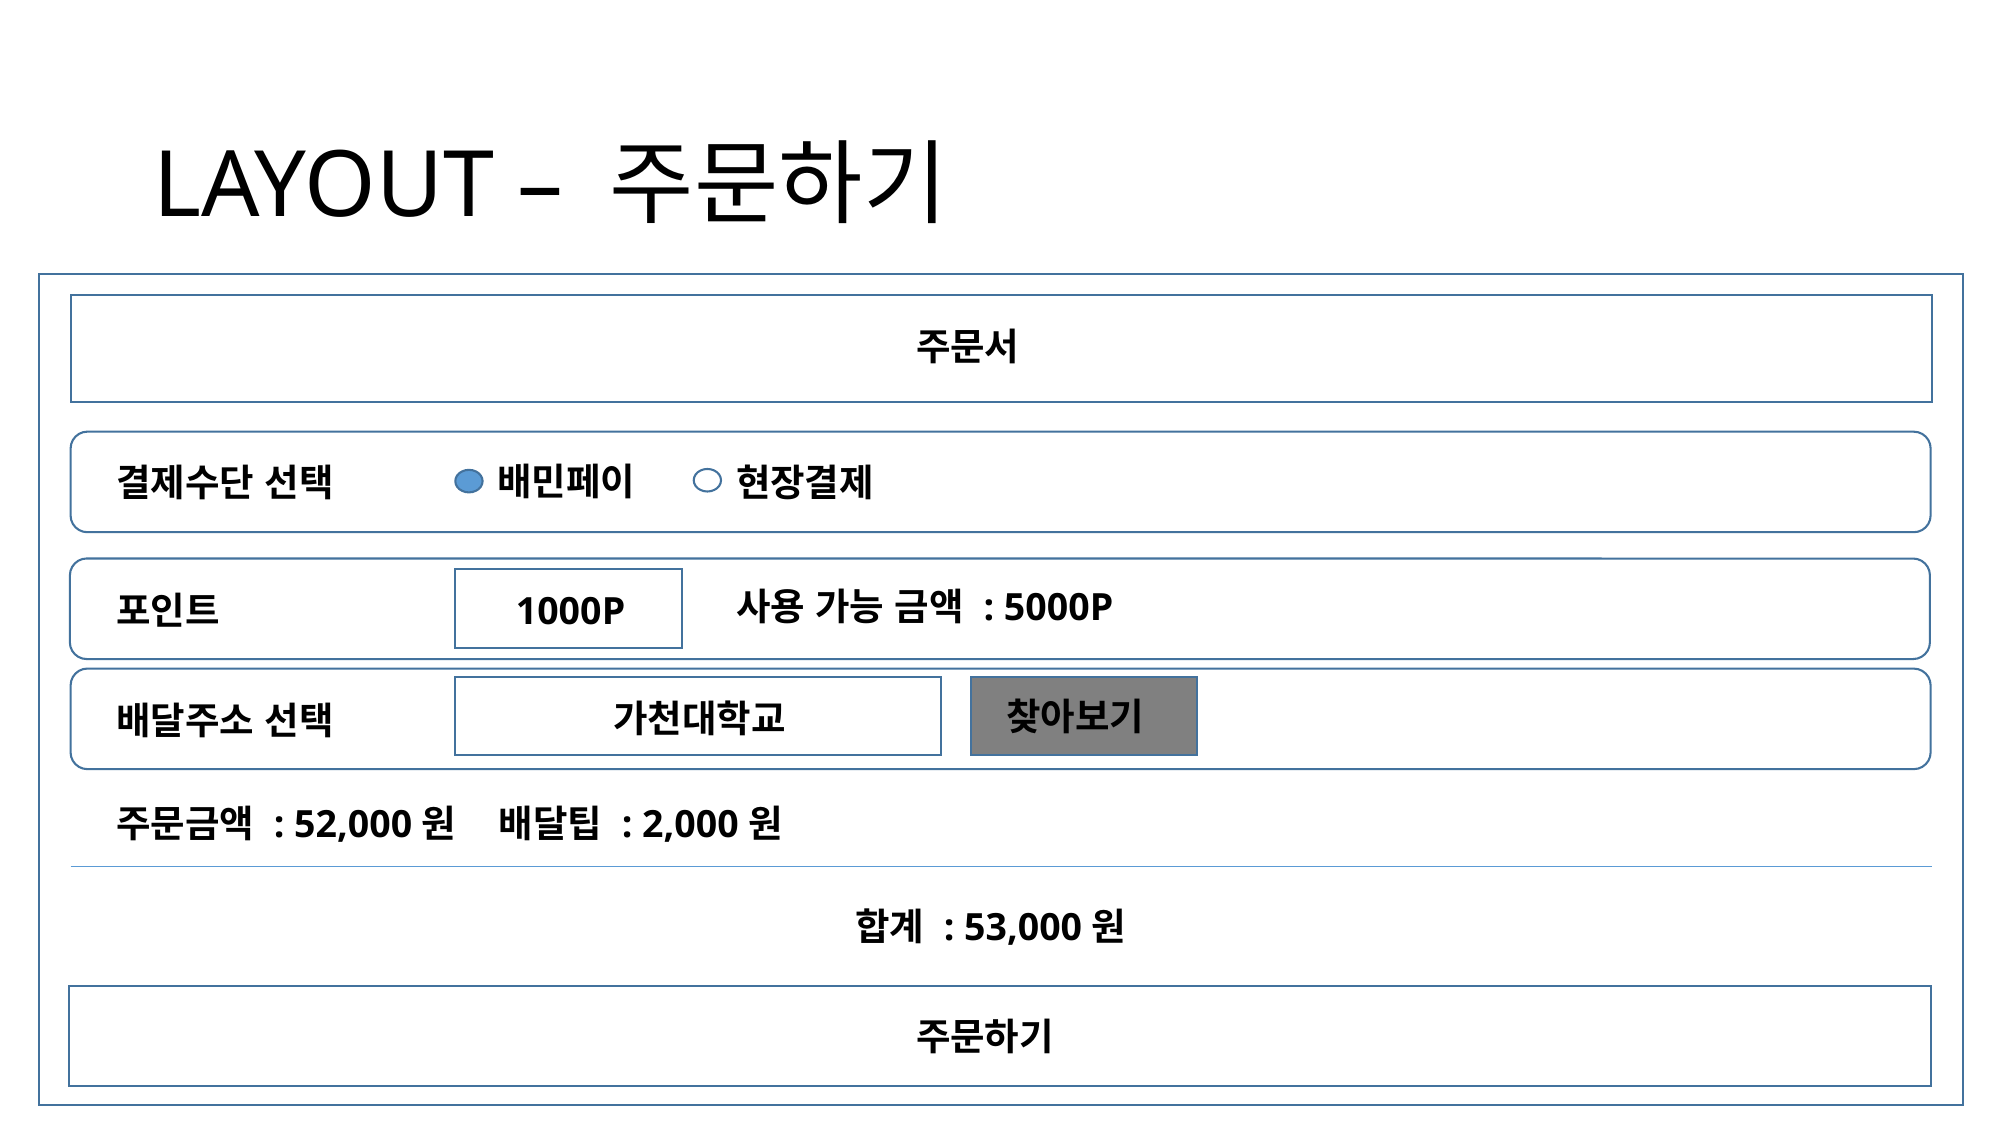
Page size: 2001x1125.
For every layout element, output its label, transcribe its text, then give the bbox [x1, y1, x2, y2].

title LAYOUT – 주문하기 [138, 77, 1864, 273]
text_box [970, 676, 1198, 756]
text_box 22 [68, 557, 1931, 661]
text_box [38, 273, 1964, 1106]
text_box 배달주소 선택 [101, 689, 371, 750]
text_box 배민페이 [482, 450, 721, 511]
text_box 22 [69, 667, 1932, 771]
text_box [454, 568, 683, 649]
text_box 배달팁 : 2,000원 [484, 792, 805, 853]
text_box 결제수단 선택 [101, 451, 371, 512]
text_box [454, 468, 484, 494]
text_box 포인트 [101, 579, 340, 640]
text_box 주문하기 [901, 1005, 1170, 1066]
text_box [692, 467, 721, 493]
text_box 1000P [501, 579, 662, 640]
text_box 합계 : 53,000원 [840, 895, 1266, 956]
text_box 22 [69, 430, 1932, 534]
text_box 사용 가능 금액 : 5000P [721, 575, 1191, 635]
text_box 가천대학교 [598, 687, 841, 748]
text_box [70, 294, 1933, 403]
text_box 주문서 [901, 315, 1170, 376]
text_box [68, 985, 1932, 1087]
text_box 찾아보기 [991, 685, 1230, 746]
text_box 현장결제 [721, 451, 960, 512]
text_box [454, 676, 942, 756]
text_box 주문금액 : 52,000원 [101, 792, 484, 853]
